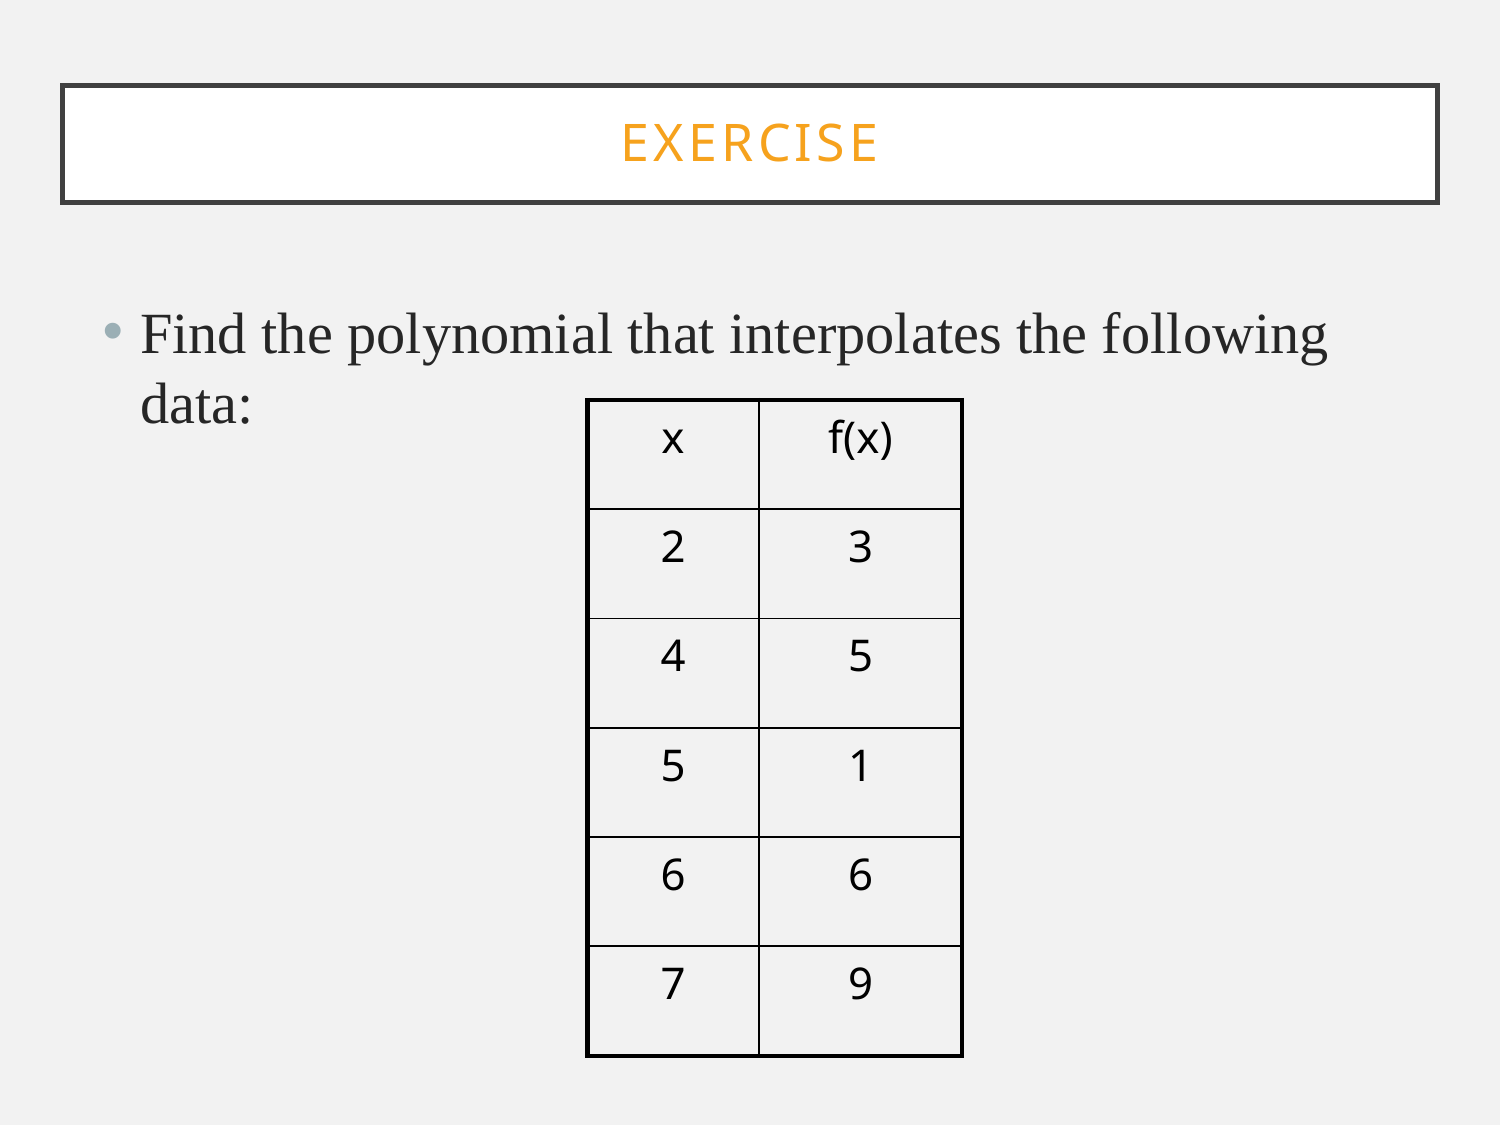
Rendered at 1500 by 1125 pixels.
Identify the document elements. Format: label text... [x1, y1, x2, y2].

table_cell 3 [760, 510, 960, 618]
table_cell 4 [590, 619, 758, 727]
table_cell 2 [590, 510, 758, 618]
table_cell 6 [590, 838, 758, 945]
table_header x [590, 402, 758, 508]
table_header f(x) [760, 402, 960, 508]
list Find the polynomial that interpolates the following data: [87, 287, 1375, 942]
table_cell 1 [760, 729, 960, 836]
table_cell 6 [760, 838, 960, 945]
table_cell 5 [590, 729, 758, 836]
table_cell 7 [590, 947, 758, 1054]
table_cell 5 [760, 619, 960, 727]
title Exercise [60, 83, 1440, 205]
table_cell 9 [760, 947, 960, 1054]
